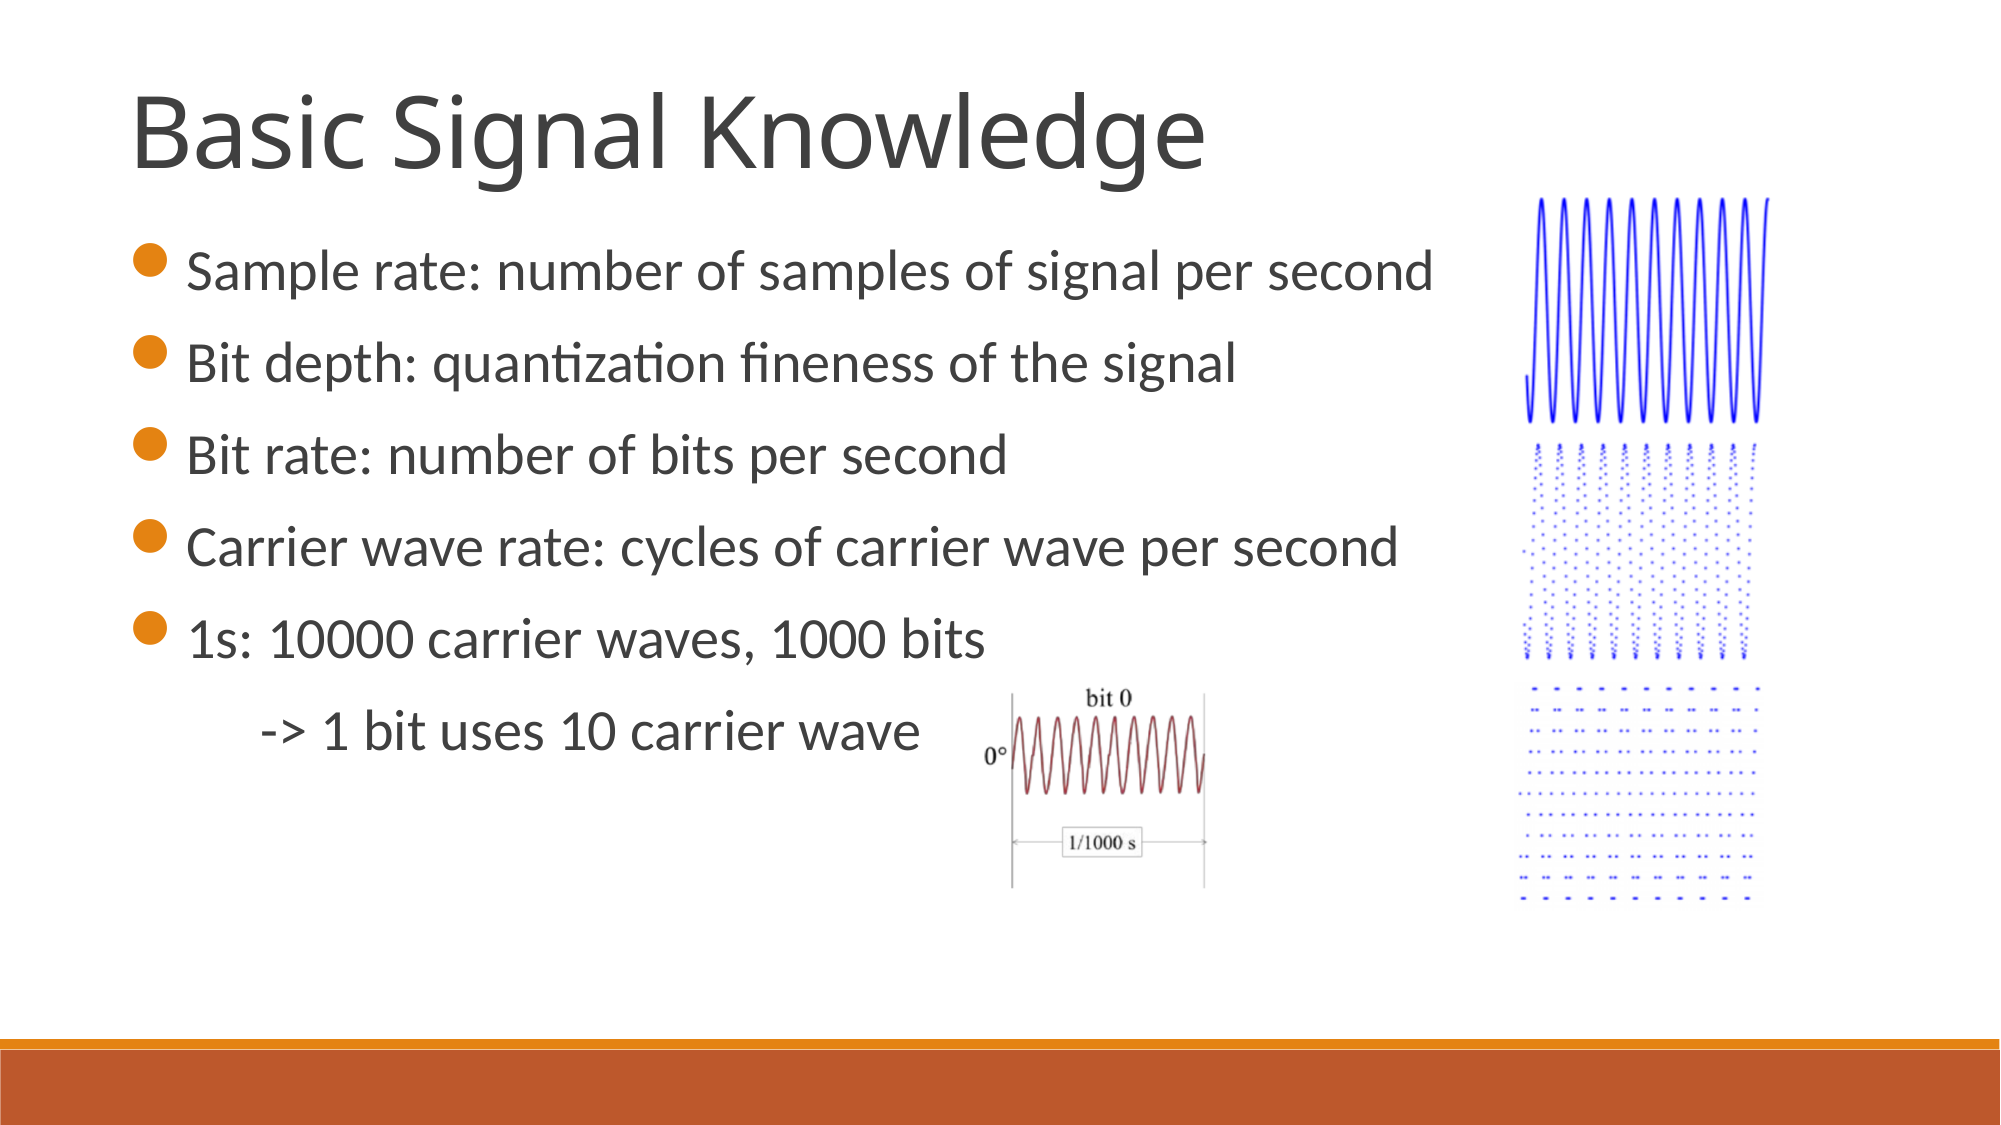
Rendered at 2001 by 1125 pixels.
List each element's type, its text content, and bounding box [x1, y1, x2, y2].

title Basic Signal Knowledge [113, 71, 1764, 197]
picture [1511, 682, 1768, 913]
picture [1519, 196, 1777, 428]
picture [976, 680, 1219, 893]
picture [1519, 438, 1768, 668]
text_box Sample rate: number of samples of signal per second Bit depth: quantization fineness of the signal Bit rate: number of bits per second Carrier wave rate: cycles of carrier wave per second 1s: 10000 carrier waves, 1000 bits -> 1 bit uses 10 carrier wave [113, 232, 1764, 893]
